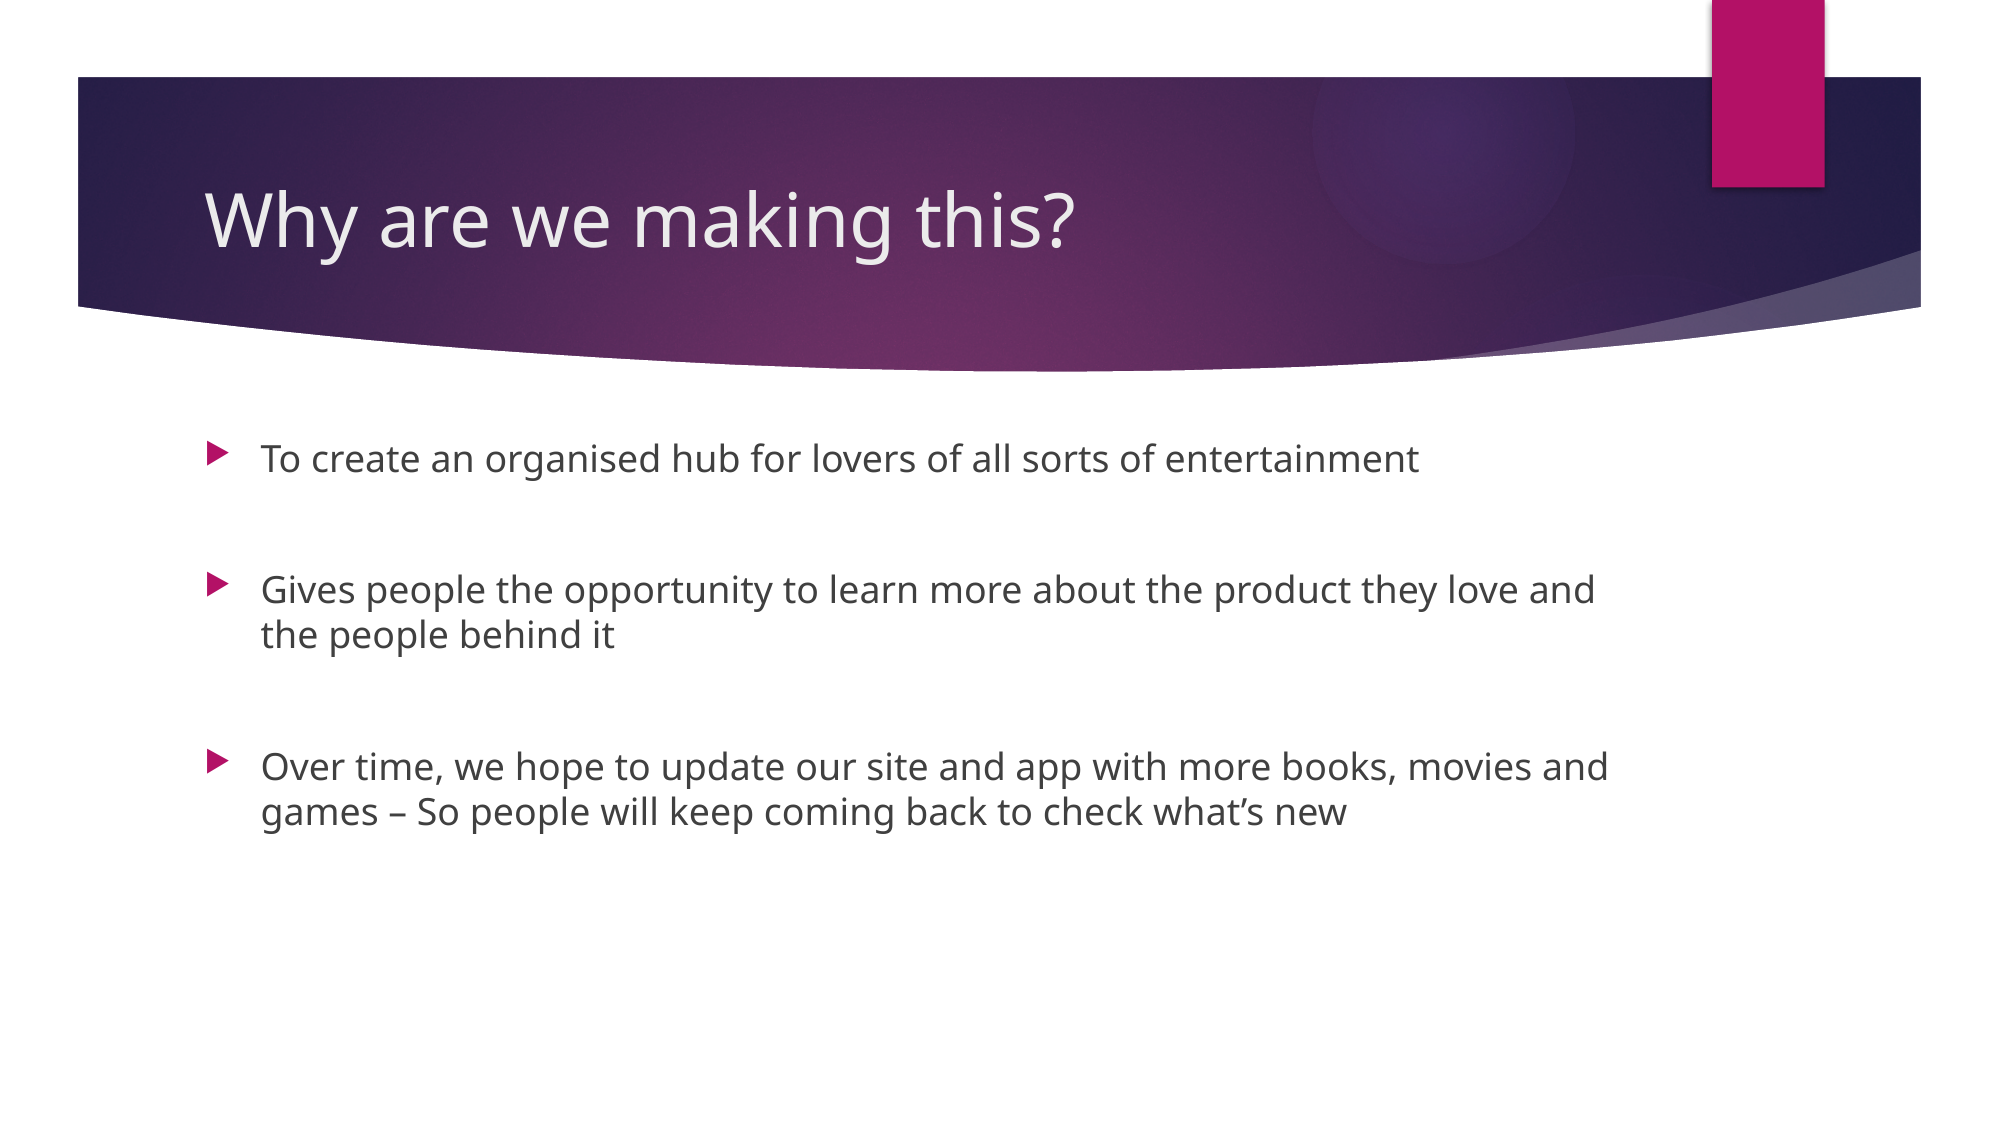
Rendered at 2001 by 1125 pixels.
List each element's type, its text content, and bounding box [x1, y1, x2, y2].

list To create an organised hub for lovers of all sorts of entertainment Gives people the opportunity to learn more about the product they love and the people behind it Over time, we hope to update our site and app with more books, movies and games – So people will keep coming back to check what’s new [189, 427, 1638, 988]
title Why are we making this? [189, 159, 1627, 276]
